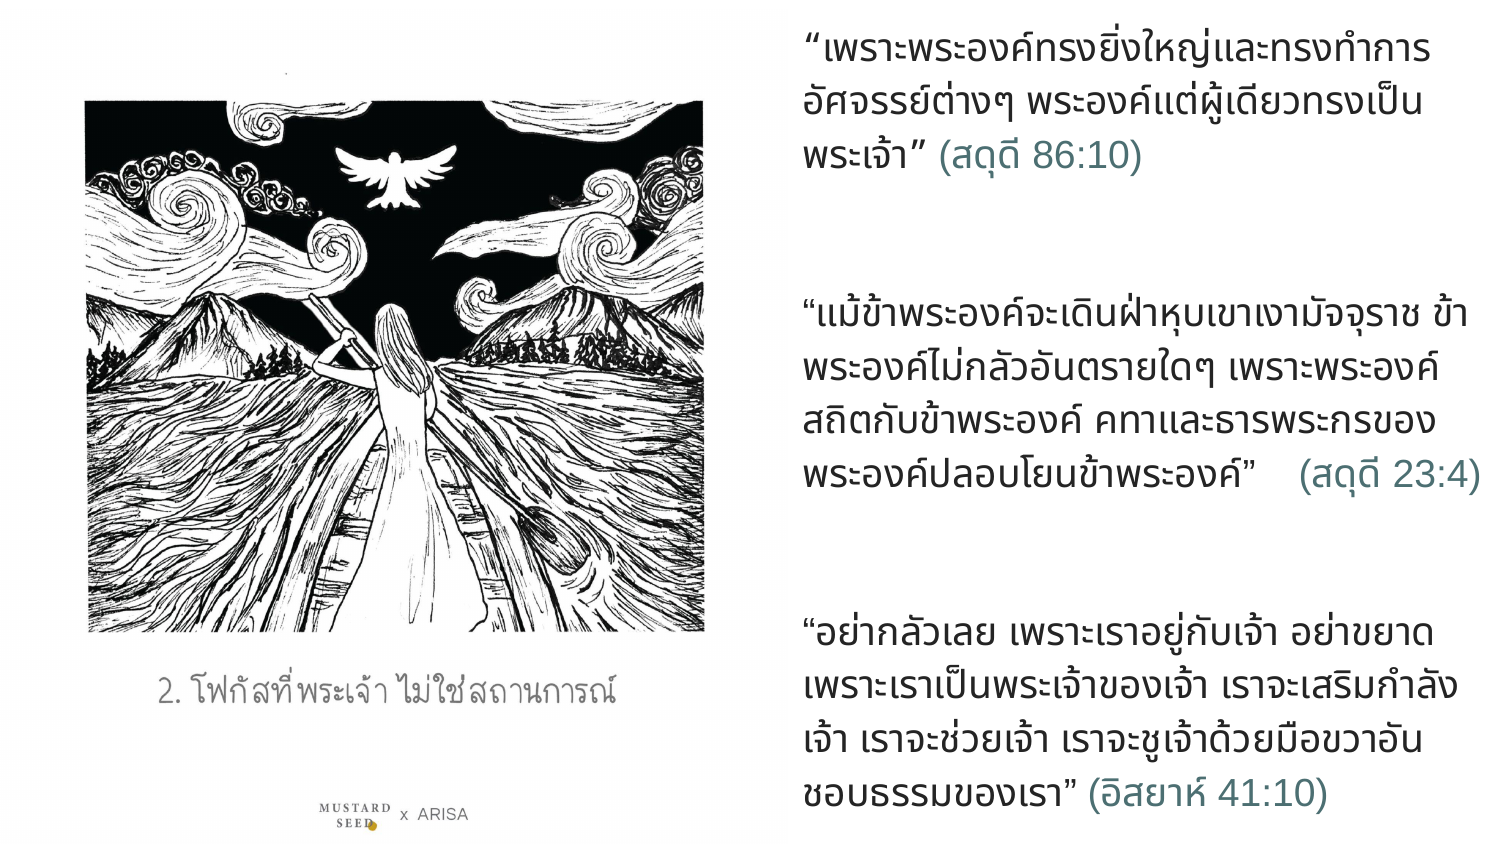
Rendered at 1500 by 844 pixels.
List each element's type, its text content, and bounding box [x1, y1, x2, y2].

picture [0, 9, 788, 844]
list “เพราะพระองค์ทรงยิ่งใหญ่และทรงทำการอัศจรรย์ต่างๆ พระองค์แต่ผู้เดียวทรงเป็นพระเจ้า” (สดุดี 86:10) “แม้ข้าพระองค์จะเดินฝ่าหุบเขาเงามัจจุราช ข้าพระองค์ไม่กลัวอันตรายใดๆ เพราะพระองค์สถิตกับข้าพระองค์ คทาและธารพระกรของพระองค์ปลอบโยนข้าพระองค์” (สดุดี 23:4) “อย่ากลัวเลย เพราะเราอยู่กับเจ้า อย่าขยาด เพราะเราเป็นพระเจ้าของเจ้า เราจะเสริมกำลังเจ้า เราจะช่วยเจ้า เราจะชูเจ้าด้วยมือขวาอันชอบธรรมของเรา” (อิสยาห์ 41:10) [787, 0, 1500, 844]
